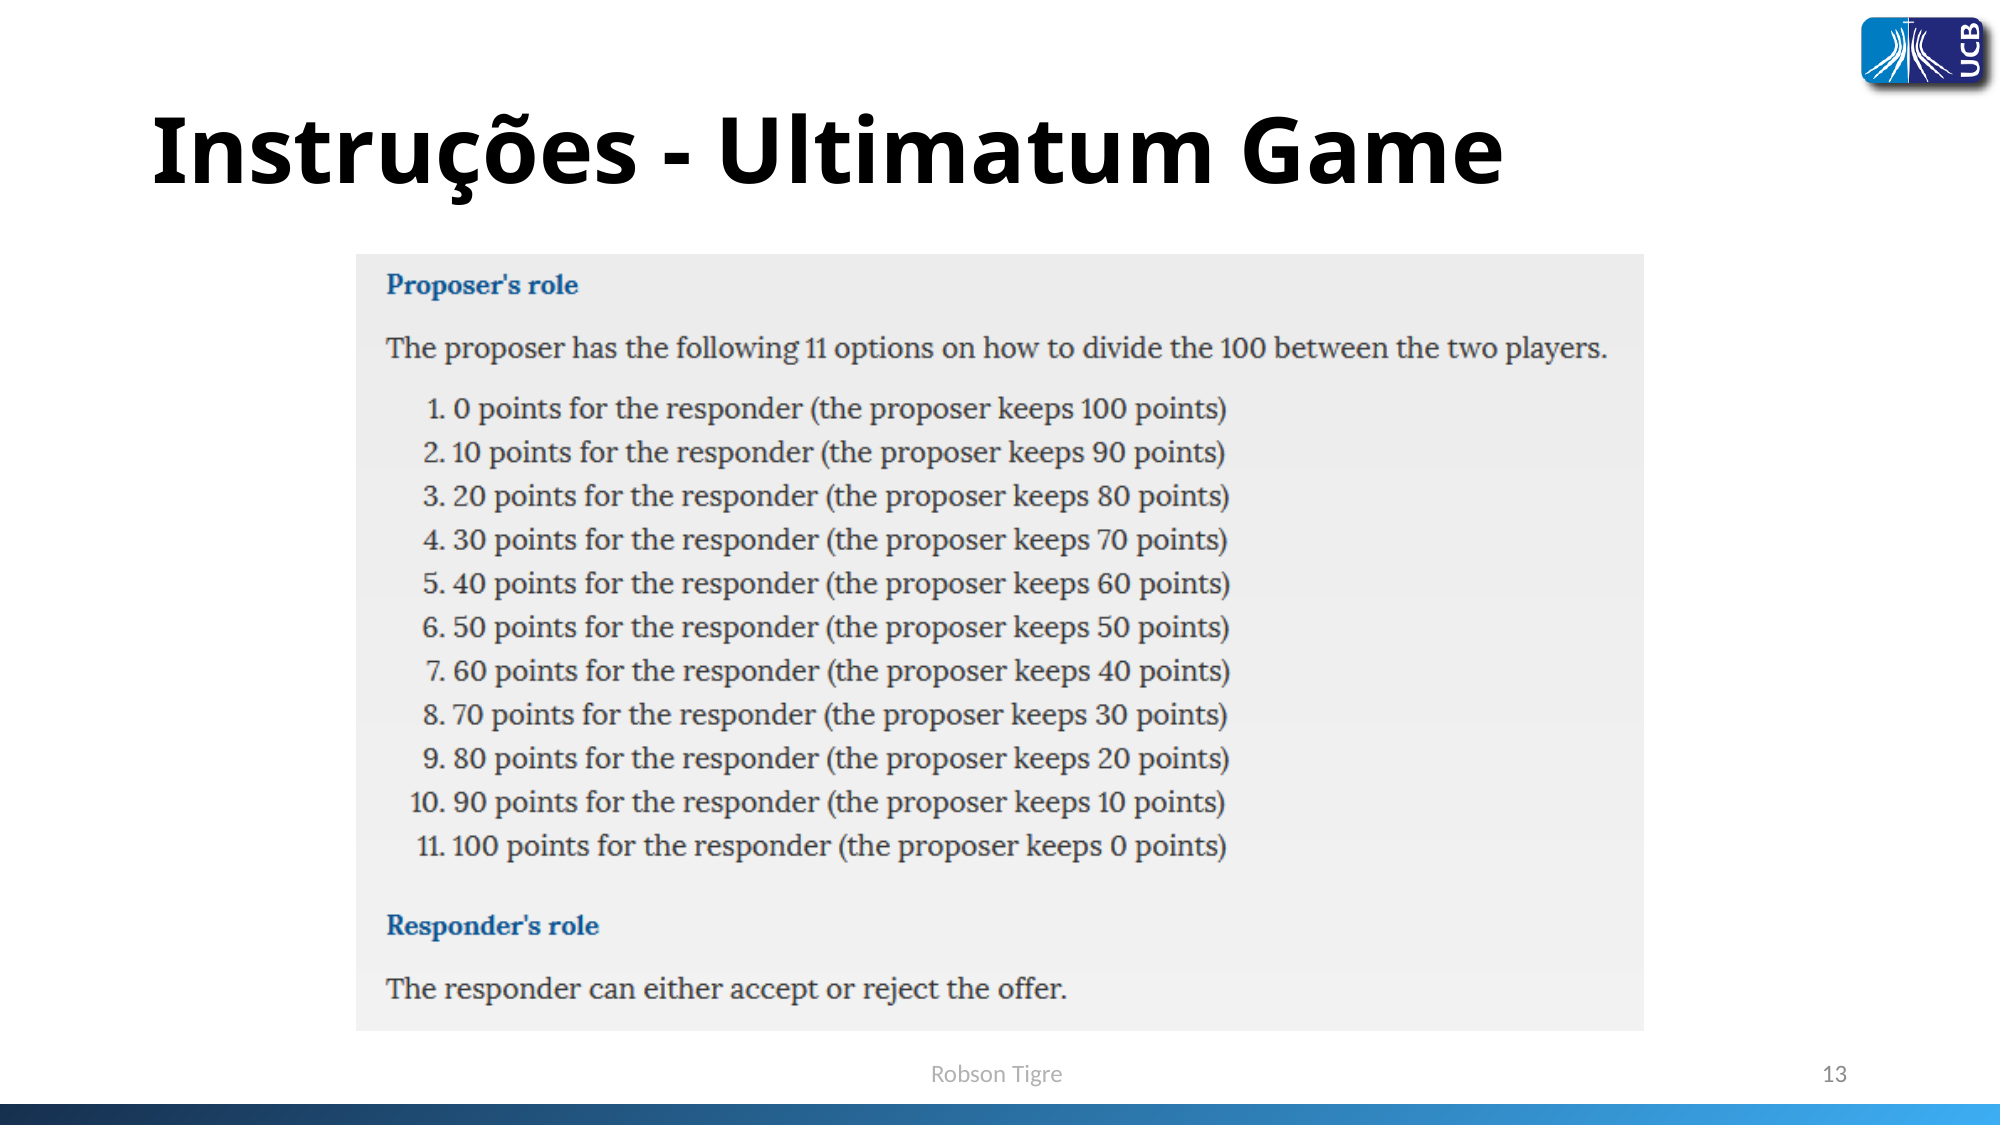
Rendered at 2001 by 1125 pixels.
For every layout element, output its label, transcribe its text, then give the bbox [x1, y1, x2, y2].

picture [356, 254, 1644, 1031]
title Instruções - Ultimatum Game [137, 52, 1863, 255]
footer Robson Tigre [662, 1042, 1338, 1103]
slide_number 13 [1412, 1042, 1863, 1103]
picture [1857, 13, 2000, 100]
